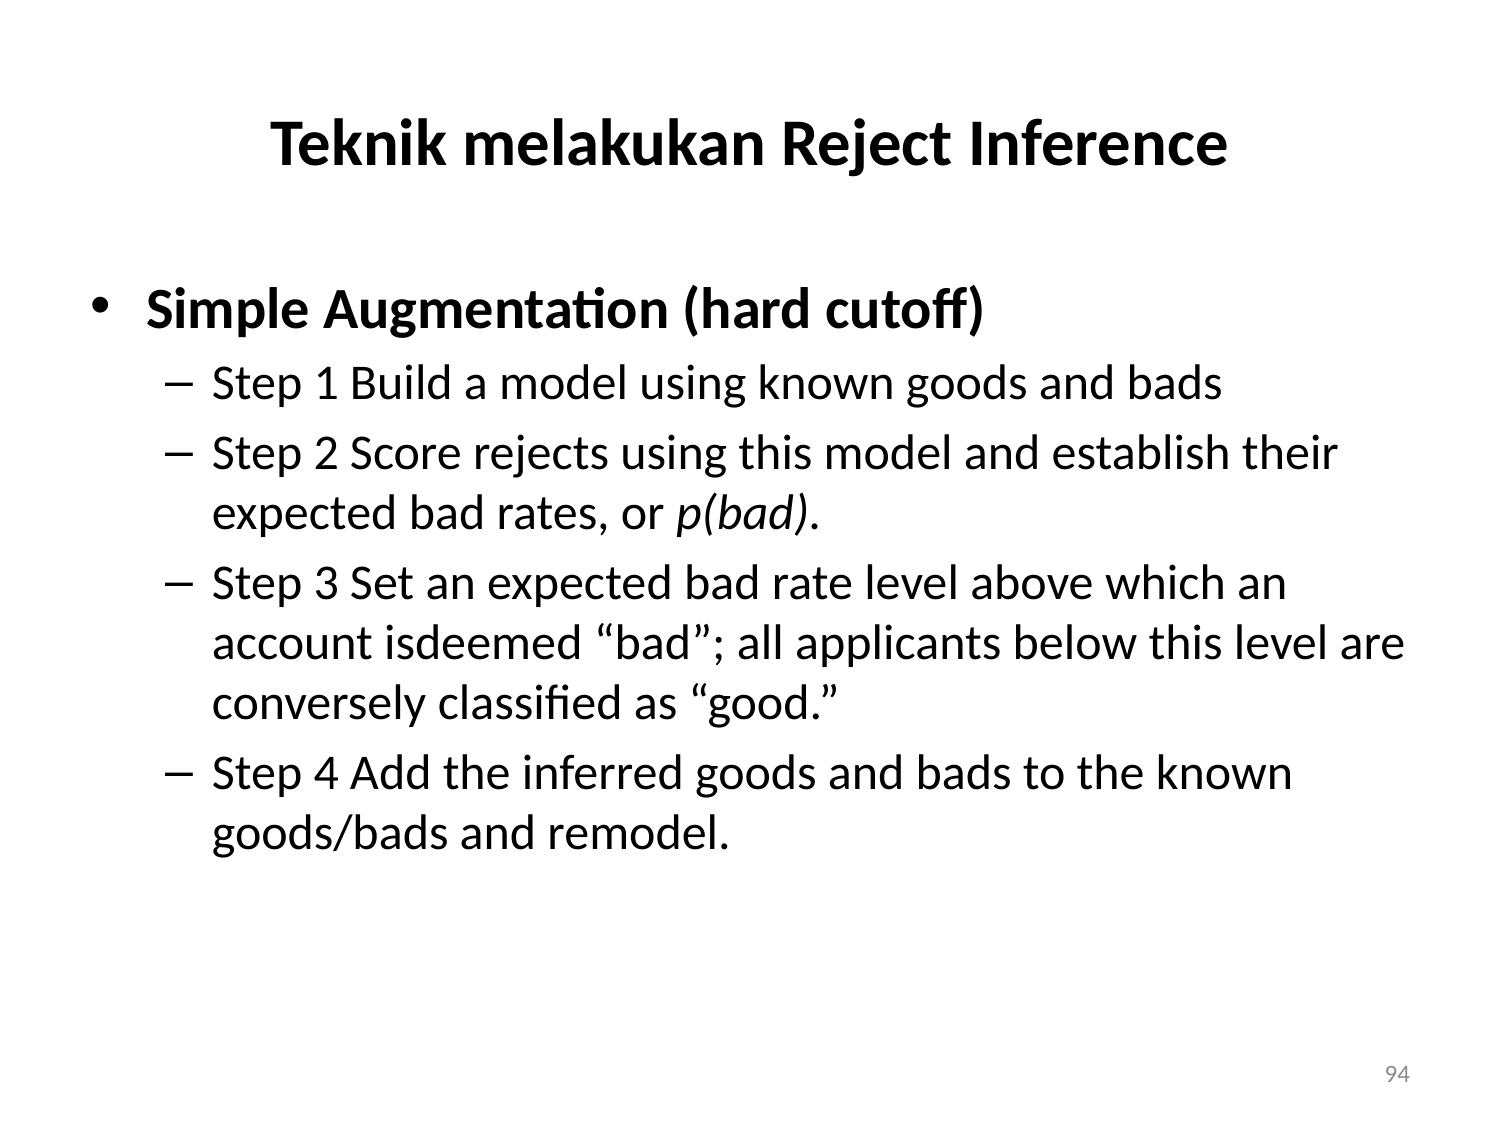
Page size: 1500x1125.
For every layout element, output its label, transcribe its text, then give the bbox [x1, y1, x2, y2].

list Simple Augmentation (hard cutoff) Step 1 Build a model using known goods and bads Step 2 Score rejects using this model and establish their expected bad rates, or p(bad). Step 3 Set an expected bad rate level above which an account isdeemed “bad”; all applicants below this level are conversely classified as “good.” Step 4 Add the inferred goods and bads to the known goods/bads and remodel. [75, 262, 1425, 1005]
title Teknik melakukan Reject Inference [75, 45, 1425, 233]
slide_number 94 [1074, 1042, 1425, 1103]
